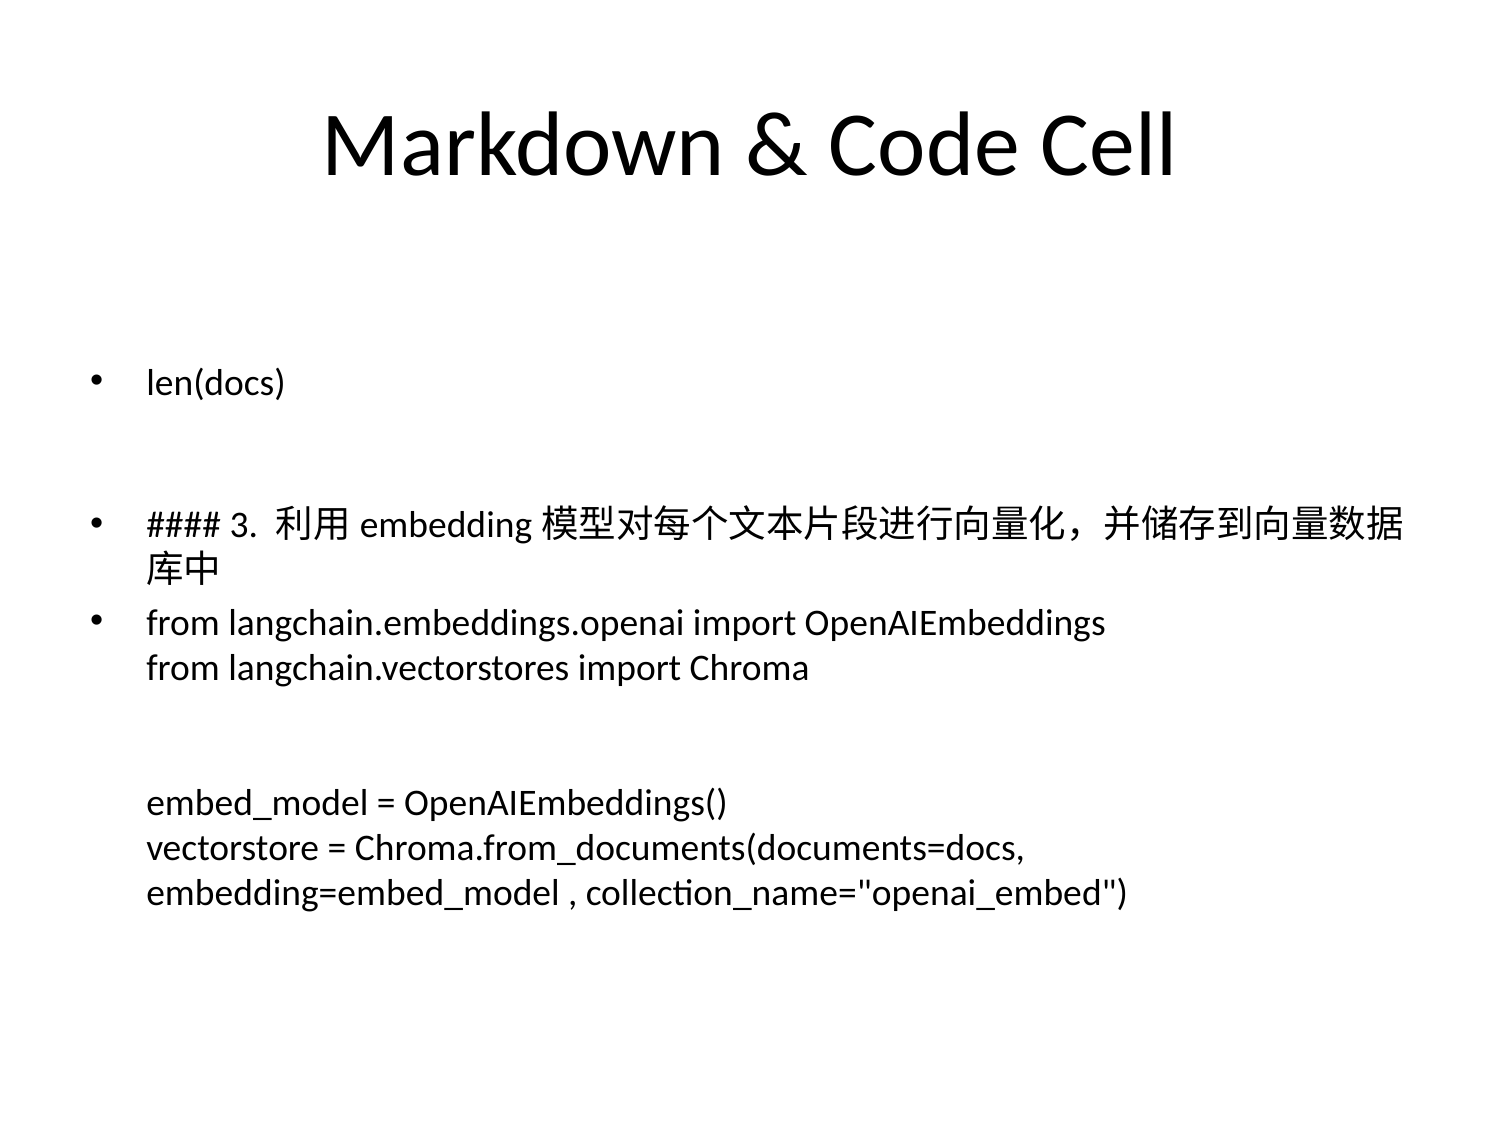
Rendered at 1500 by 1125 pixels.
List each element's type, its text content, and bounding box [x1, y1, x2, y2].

list len(docs) #### 3. 利用embedding模型对每个文本片段进行向量化，并储存到向量数据库中 from langchain.embeddings.openai import OpenAIEmbeddings from langchain.vectorstores import Chroma embed_model = OpenAIEmbeddings() vectorstore = Chroma.from_documents(documents=docs, embedding=embed_model , collection_name="openai_embed") [75, 262, 1425, 1005]
title Markdown & Code Cell [75, 45, 1425, 233]
